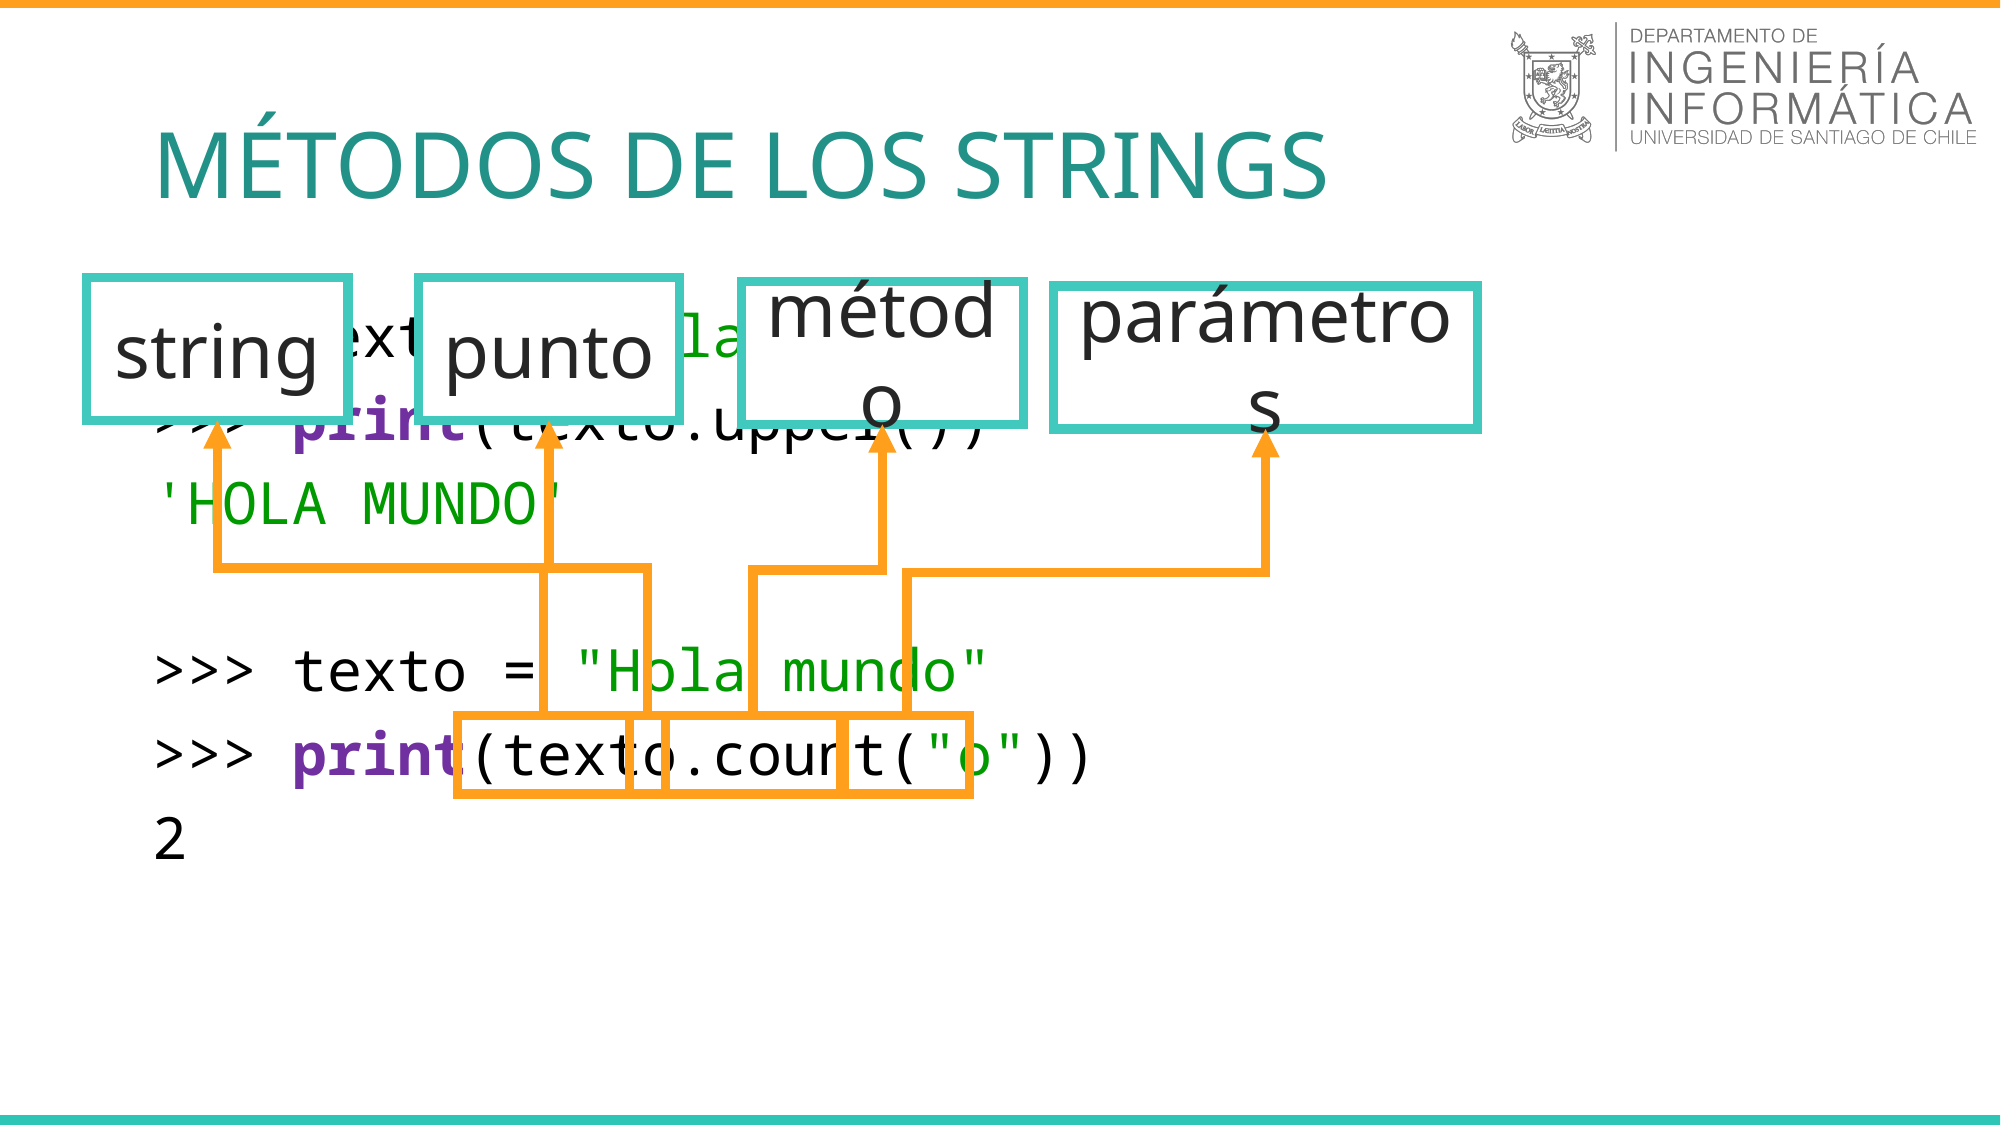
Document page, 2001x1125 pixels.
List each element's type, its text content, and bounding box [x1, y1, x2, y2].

text_box parámetros [1053, 286, 1478, 430]
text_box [671, 505, 937, 635]
text_box [844, 715, 970, 794]
text_box punto [418, 277, 680, 421]
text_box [232, 404, 529, 732]
text_box [457, 715, 629, 794]
picture [1489, 8, 2000, 170]
title MÉTODOS DE LOS STRINGS [137, 59, 1478, 278]
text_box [450, 518, 666, 618]
text_box string [86, 277, 348, 421]
text_box [629, 715, 665, 794]
text_box [665, 715, 841, 794]
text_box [942, 392, 1230, 752]
text_box método [741, 281, 1024, 425]
list >>> texto = "Hola mundo" >>> print(texto.upper()) 'HOLA MUNDO' >>> texto = "Hola mundo" >>> print(texto.count("o")) 2 [137, 299, 1863, 1014]
